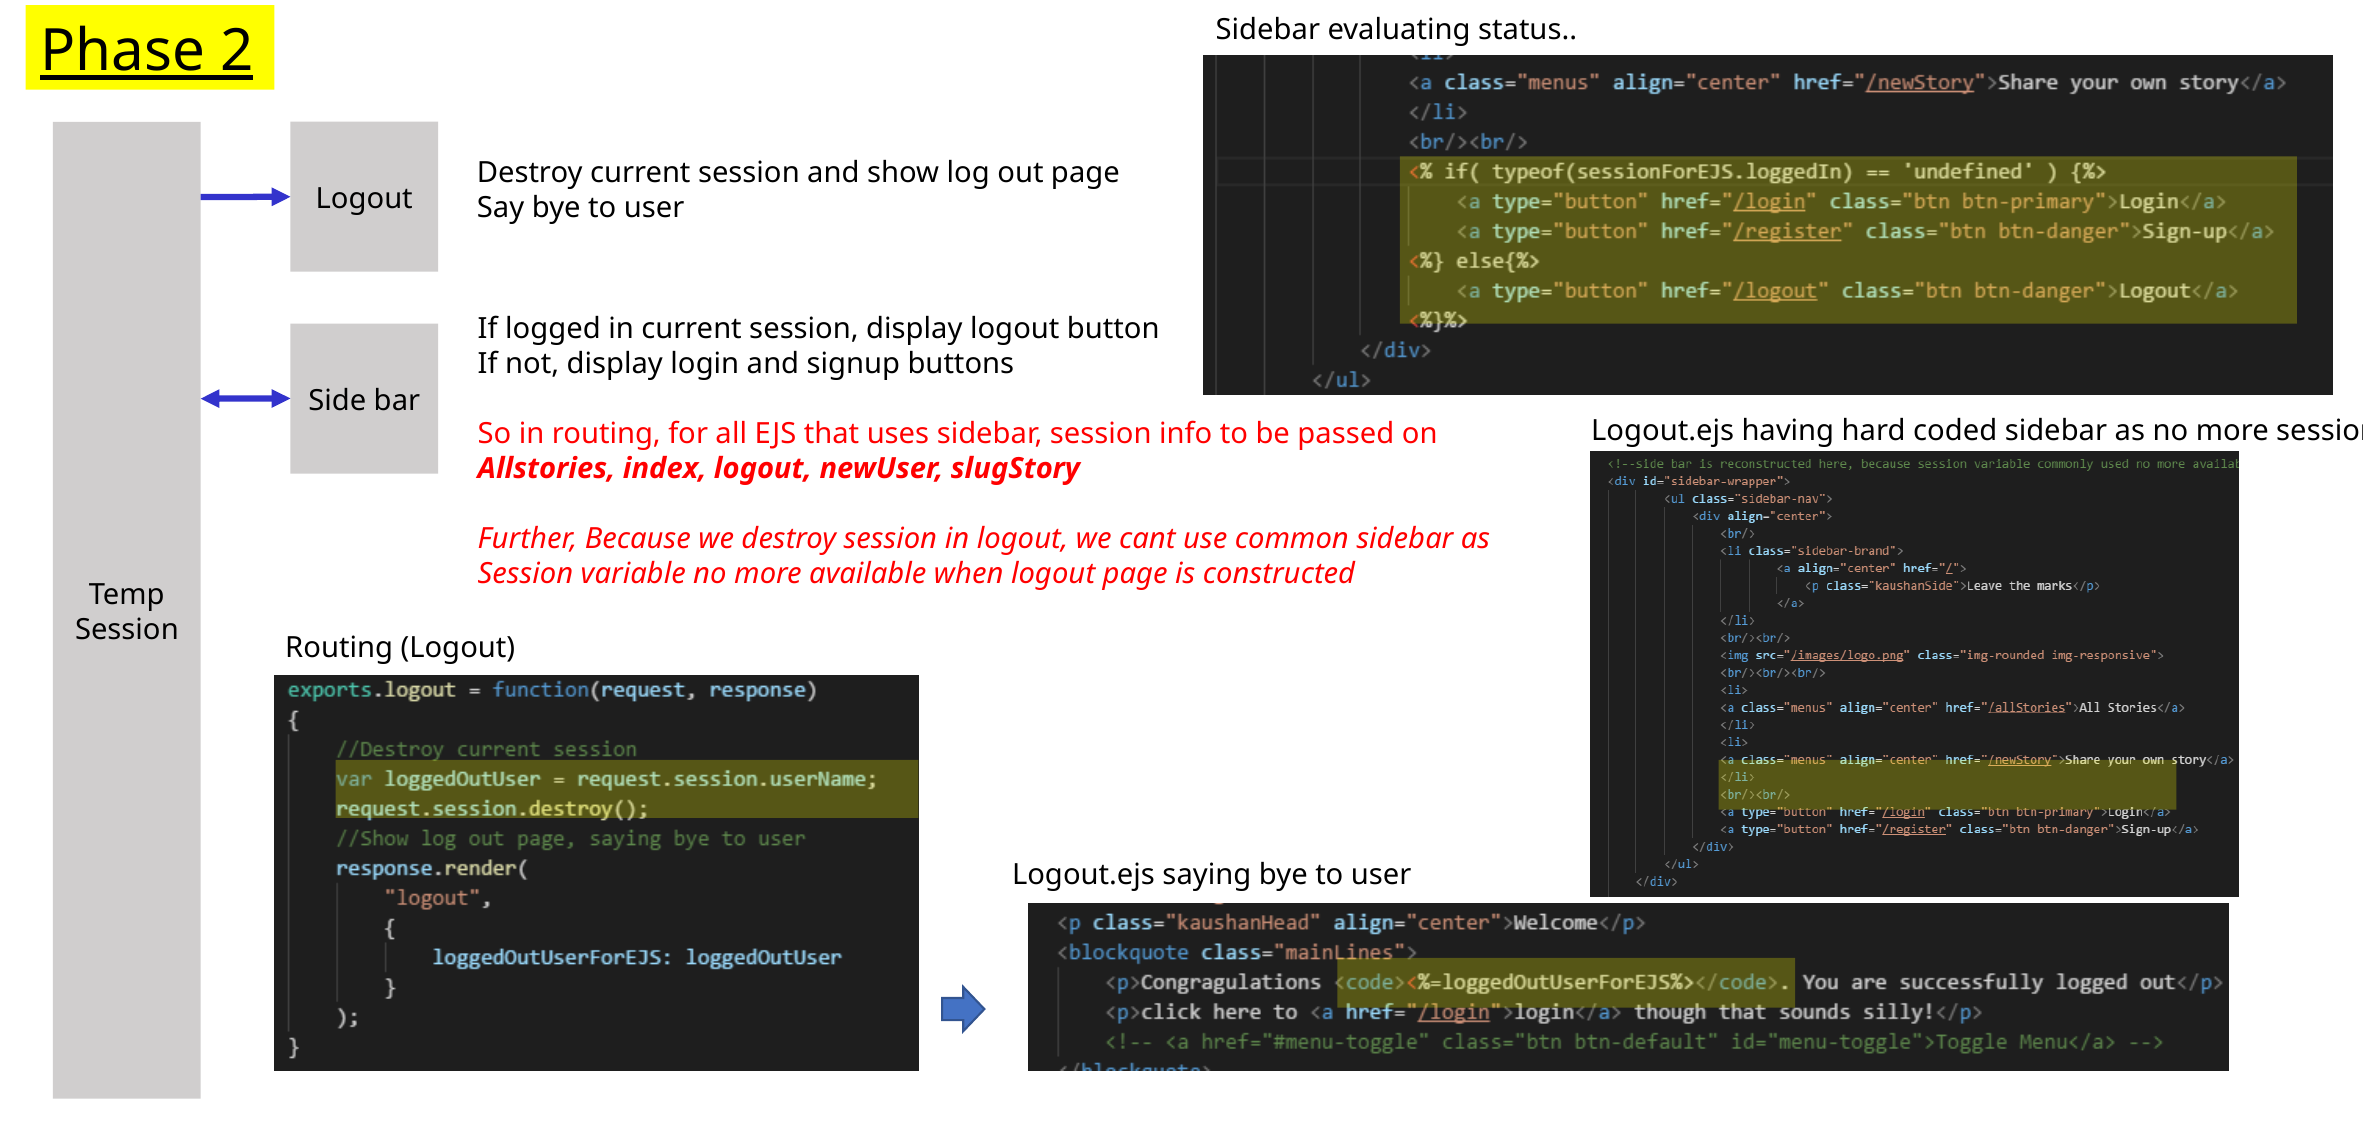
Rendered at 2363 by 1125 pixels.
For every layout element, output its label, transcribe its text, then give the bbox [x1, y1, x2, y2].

text_box Phase 2 [25, 5, 275, 90]
text_box Logout.ejs saying bye to user [997, 847, 1427, 898]
text_box Destroy current session and show log out page Say bye to user [462, 146, 1136, 231]
text_box If logged in current session, display logout button If not, display login and signup buttons So in routing, for all EJS that uses sidebar, session info to be passed on Allstories, index, logout, newUser, slugStory Further, Because we destroy session in logout, we cant use common sidebar as Session variable no more available when logout page is constructed [462, 302, 1506, 597]
picture [1203, 55, 2333, 395]
text_box Sidebar evaluating status.. [1200, 2, 1593, 53]
text_box Routing (Logout) [270, 620, 531, 671]
text_box [941, 984, 986, 1034]
text_box Logout [289, 121, 439, 273]
picture [1590, 451, 2239, 897]
text_box Temp Session [52, 121, 202, 1100]
picture [274, 675, 919, 1071]
text_box Logout.ejs having hard coded sidebar as no more session [1576, 404, 2363, 454]
text_box Side bar [289, 323, 439, 475]
picture [1028, 903, 2229, 1071]
